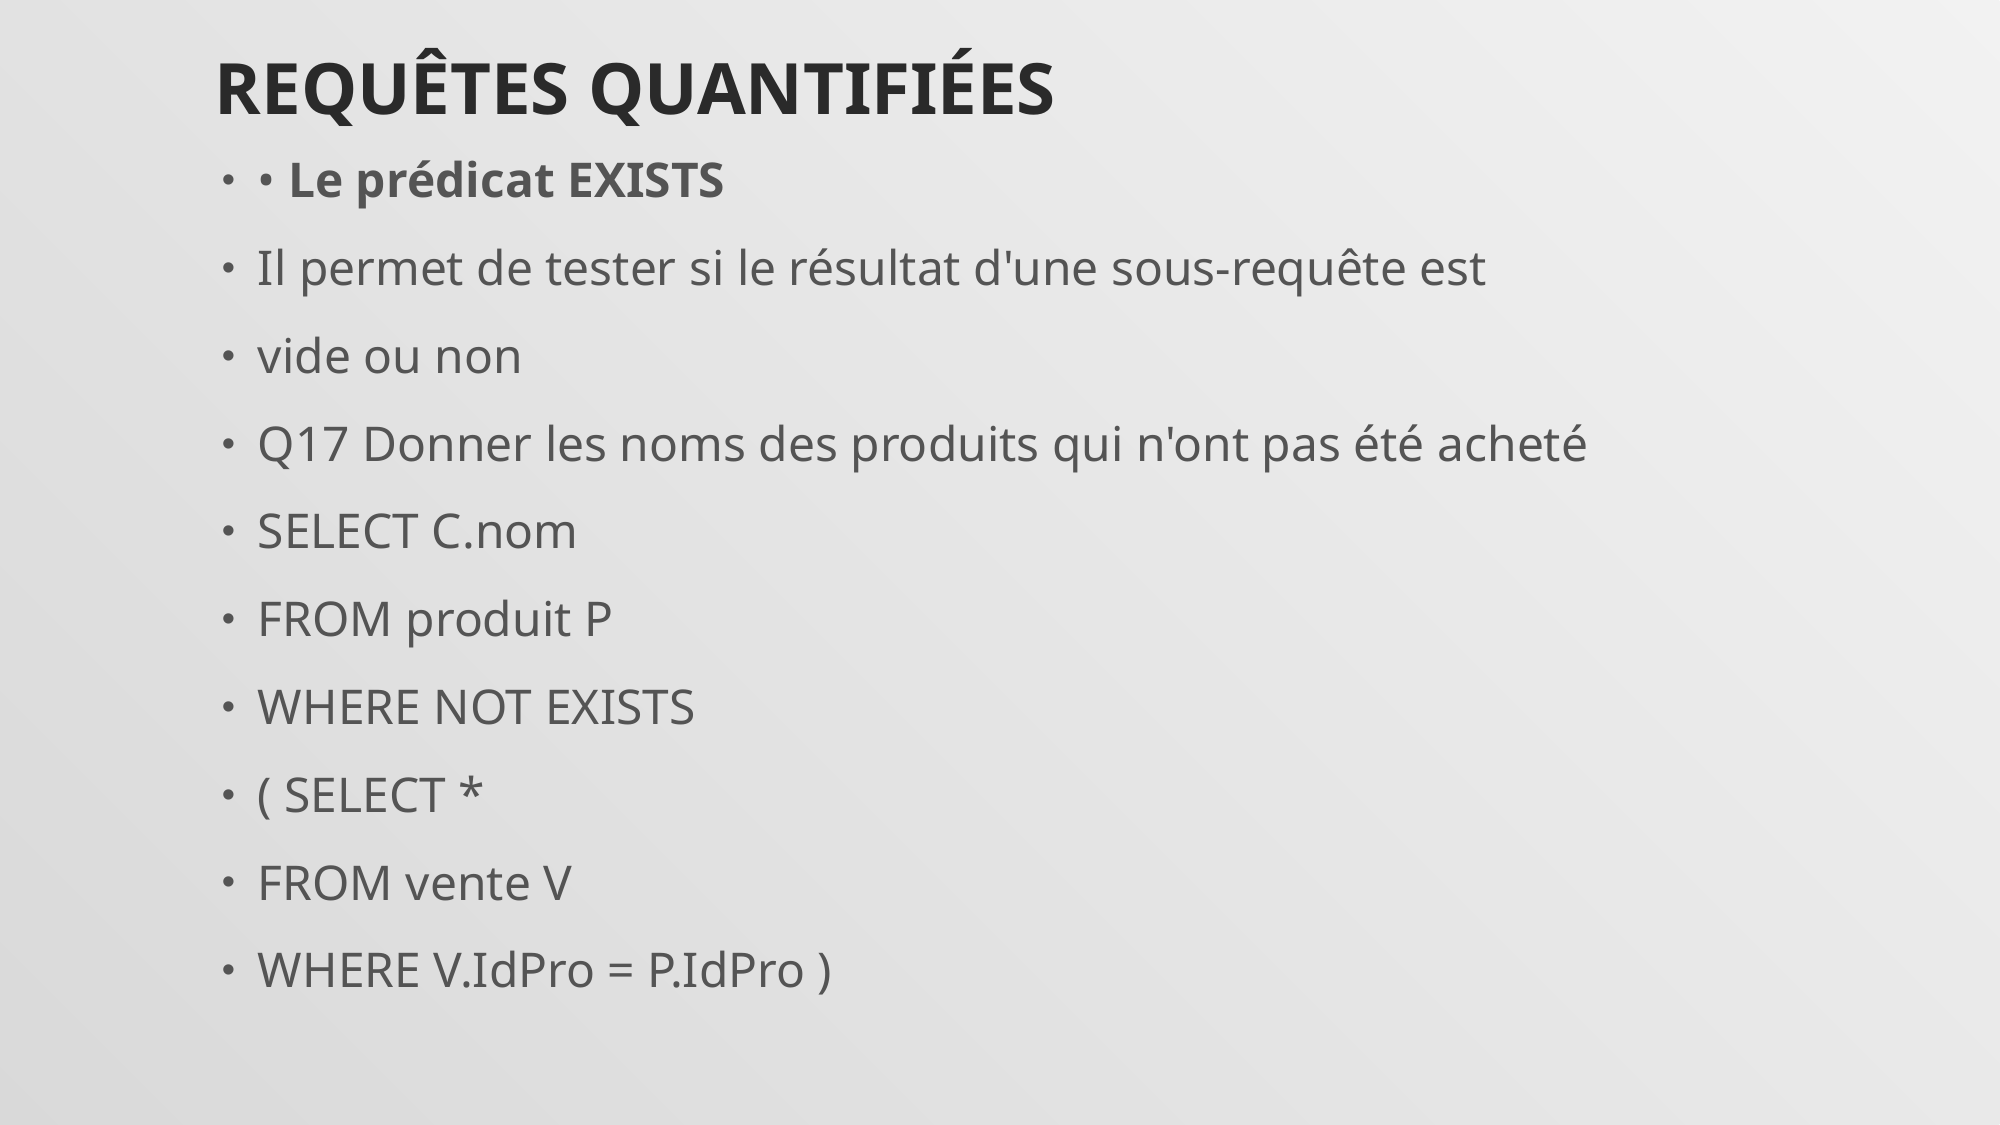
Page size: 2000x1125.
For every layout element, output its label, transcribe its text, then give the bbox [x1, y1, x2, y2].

title Requêtes quantifiées [199, 45, 1800, 138]
list • Le prédicat EXISTS Il permet de tester si le résultat d'une sous-requête est vide ou non Q17 Donner les noms des produits qui n'ont pas été acheté SELECT C.nom FROM produit P WHERE NOT EXISTS ( SELECT * FROM vente V WHERE V.IdPro = P.IdPro ) [199, 149, 1800, 1013]
